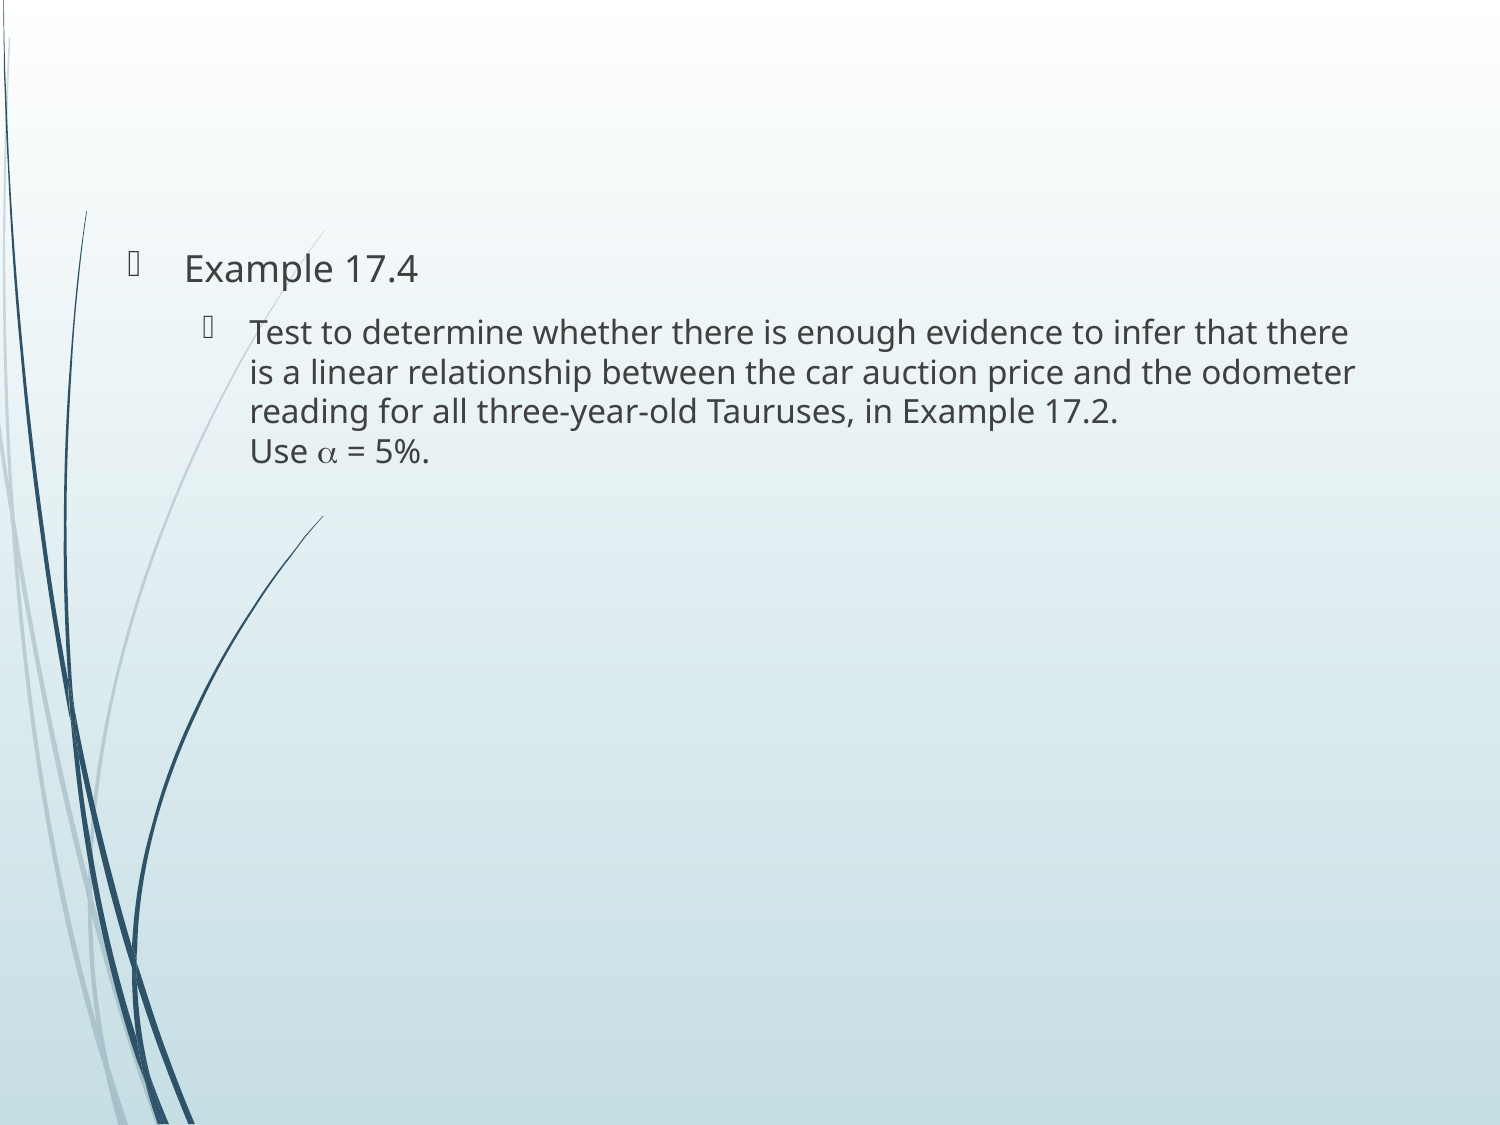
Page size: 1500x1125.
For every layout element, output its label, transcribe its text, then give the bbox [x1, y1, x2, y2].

list Example 17.4 Test to determine whether there is enough evidence to infer that there is a linear relationship between the car auction price and the odometer reading for all three-year-old Tauruses, in Example 17.2. Use a = 5%. [112, 237, 1388, 913]
